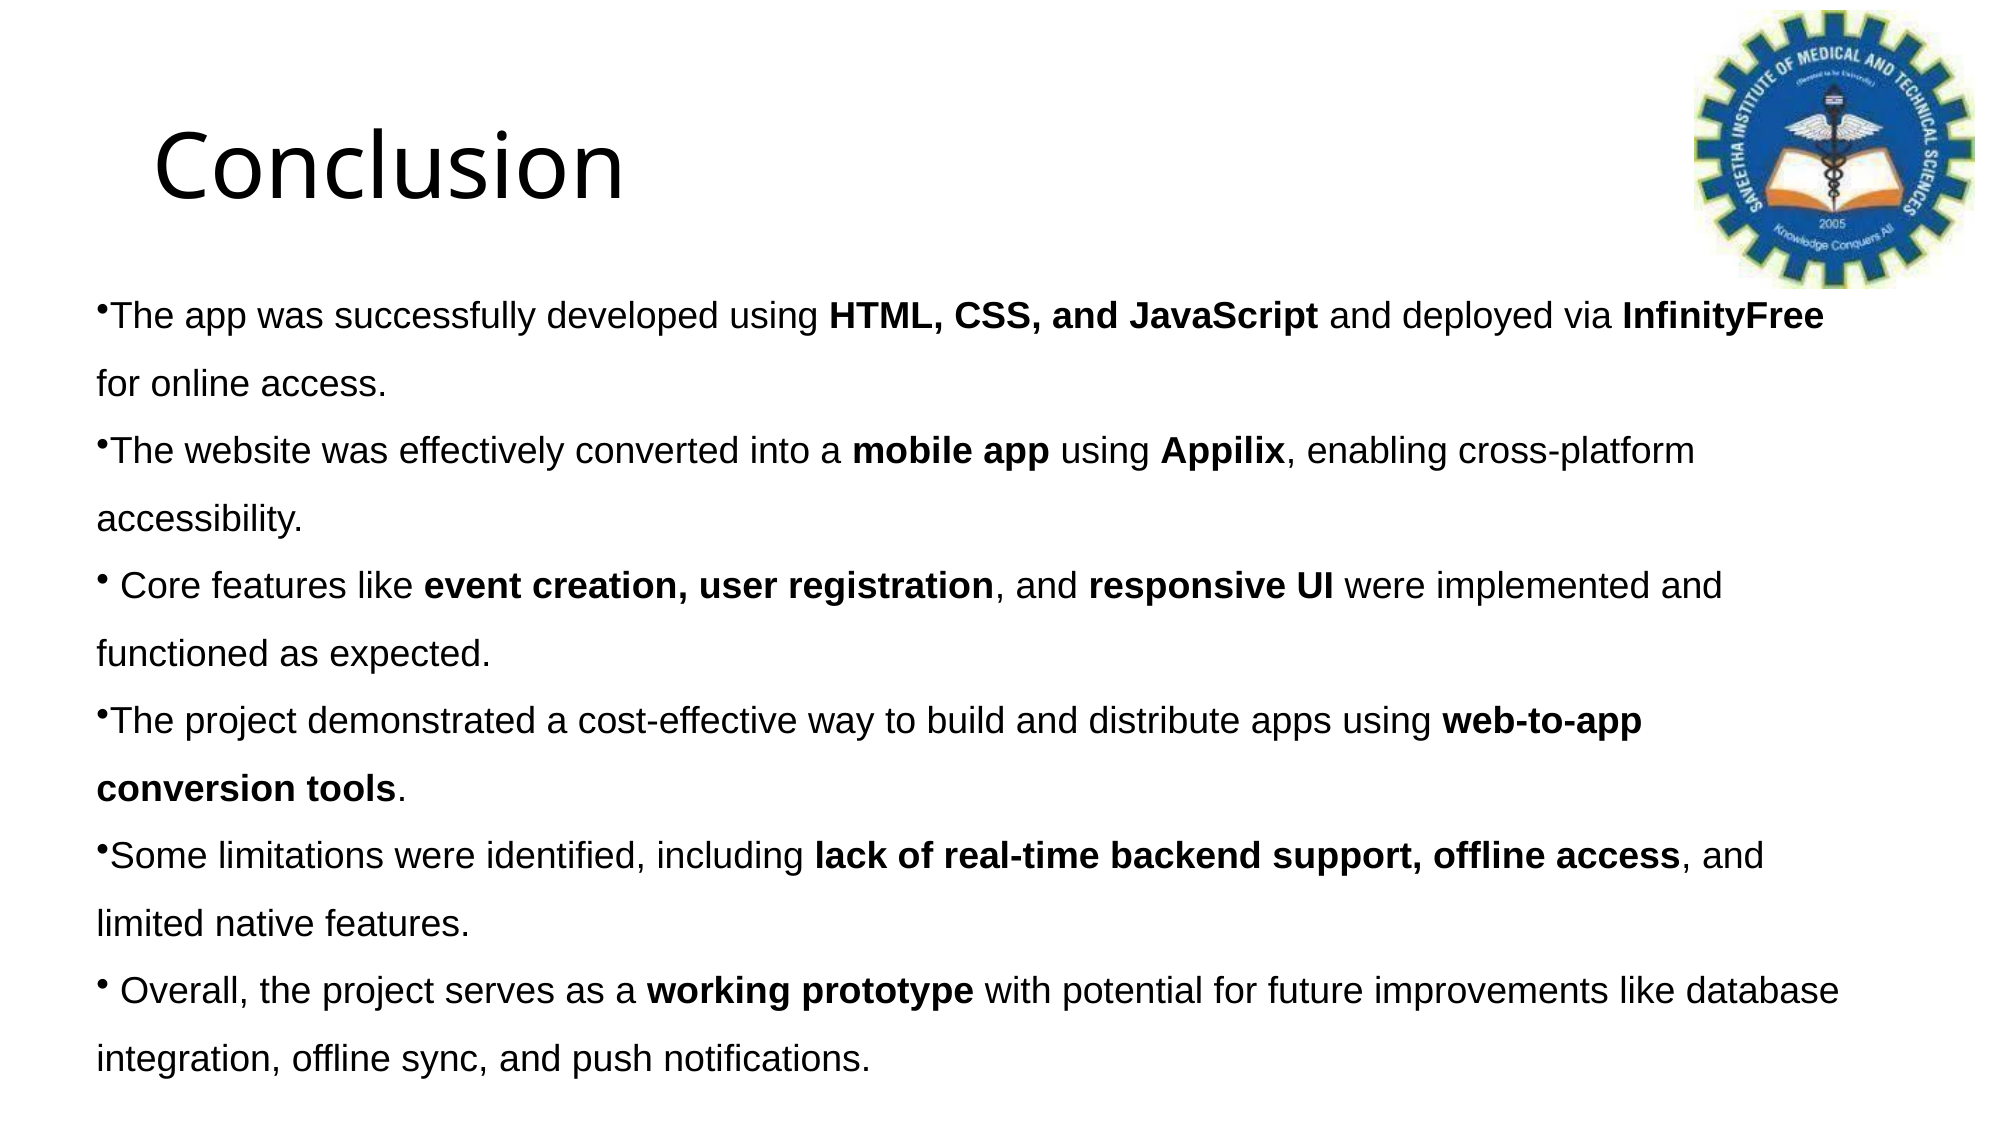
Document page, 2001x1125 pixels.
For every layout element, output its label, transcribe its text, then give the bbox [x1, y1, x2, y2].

picture [1694, 10, 1975, 289]
title Conclusion [137, 59, 1863, 261]
list The app was successfully developed using HTML, CSS, and JavaScript and deployed via InfinityFree for online access. The website was effectively converted into a mobile app using Appilix, enabling cross-platform accessibility. Core features like event creation, user registration, and responsive UI were implemented and functioned as expected. The project demonstrated a cost-effective way to build and distribute apps using web-to-app conversion tools. Some limitations were identified, including lack of real-time backend support, offline access, and limited native features. Overall, the project serves as a working prototype with potential for future improvements like database integration, offline sync, and push notifications. [81, 261, 1863, 1087]
